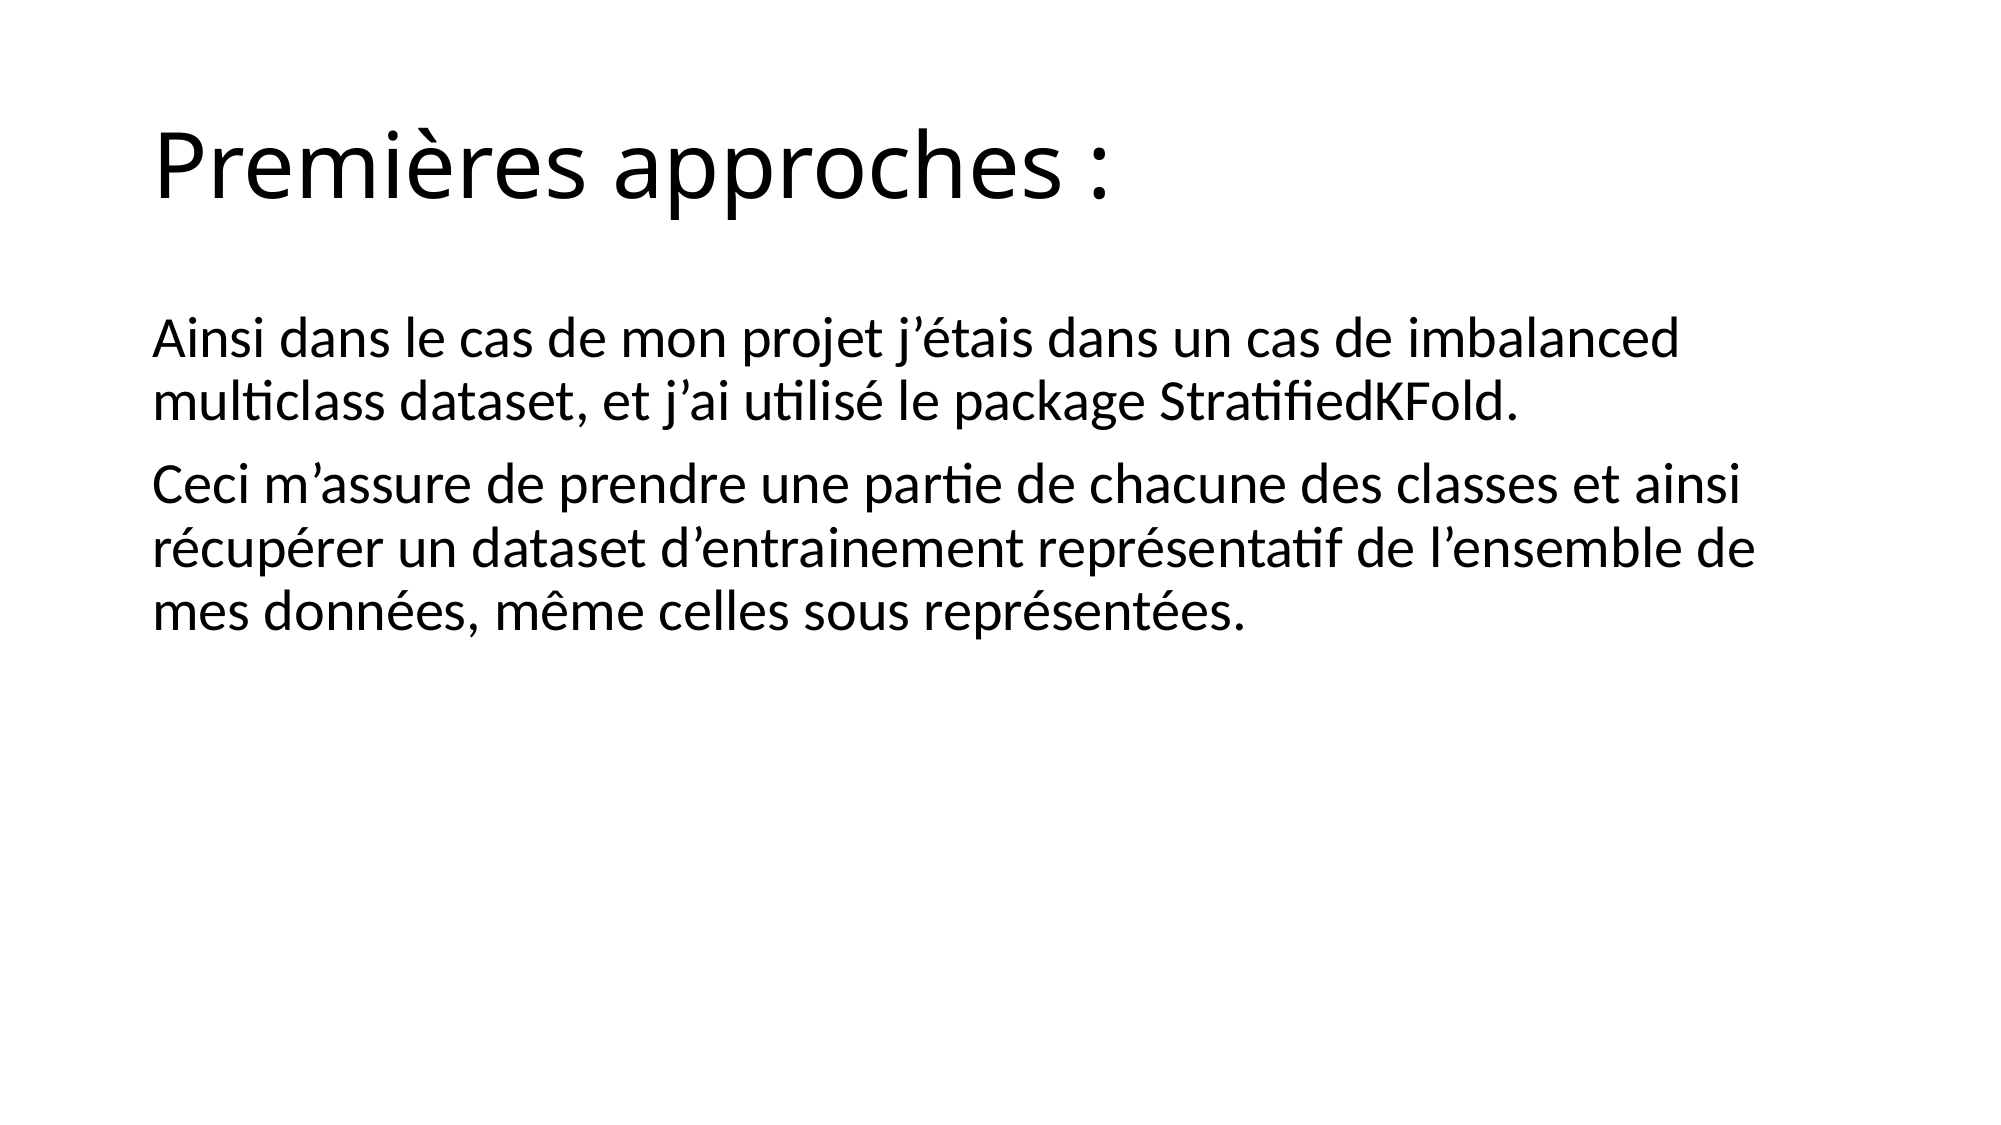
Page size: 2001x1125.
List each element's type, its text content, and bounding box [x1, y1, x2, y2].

list Ainsi dans le cas de mon projet j’étais dans un cas de imbalanced multiclass dataset, et j’ai utilisé le package StratifiedKFold. Ceci m’assure de prendre une partie de chacune des classes et ainsi récupérer un dataset d’entrainement représentatif de l’ensemble de mes données, même celles sous représentées. [137, 299, 1863, 1014]
title Premières approches : [137, 59, 1863, 278]
